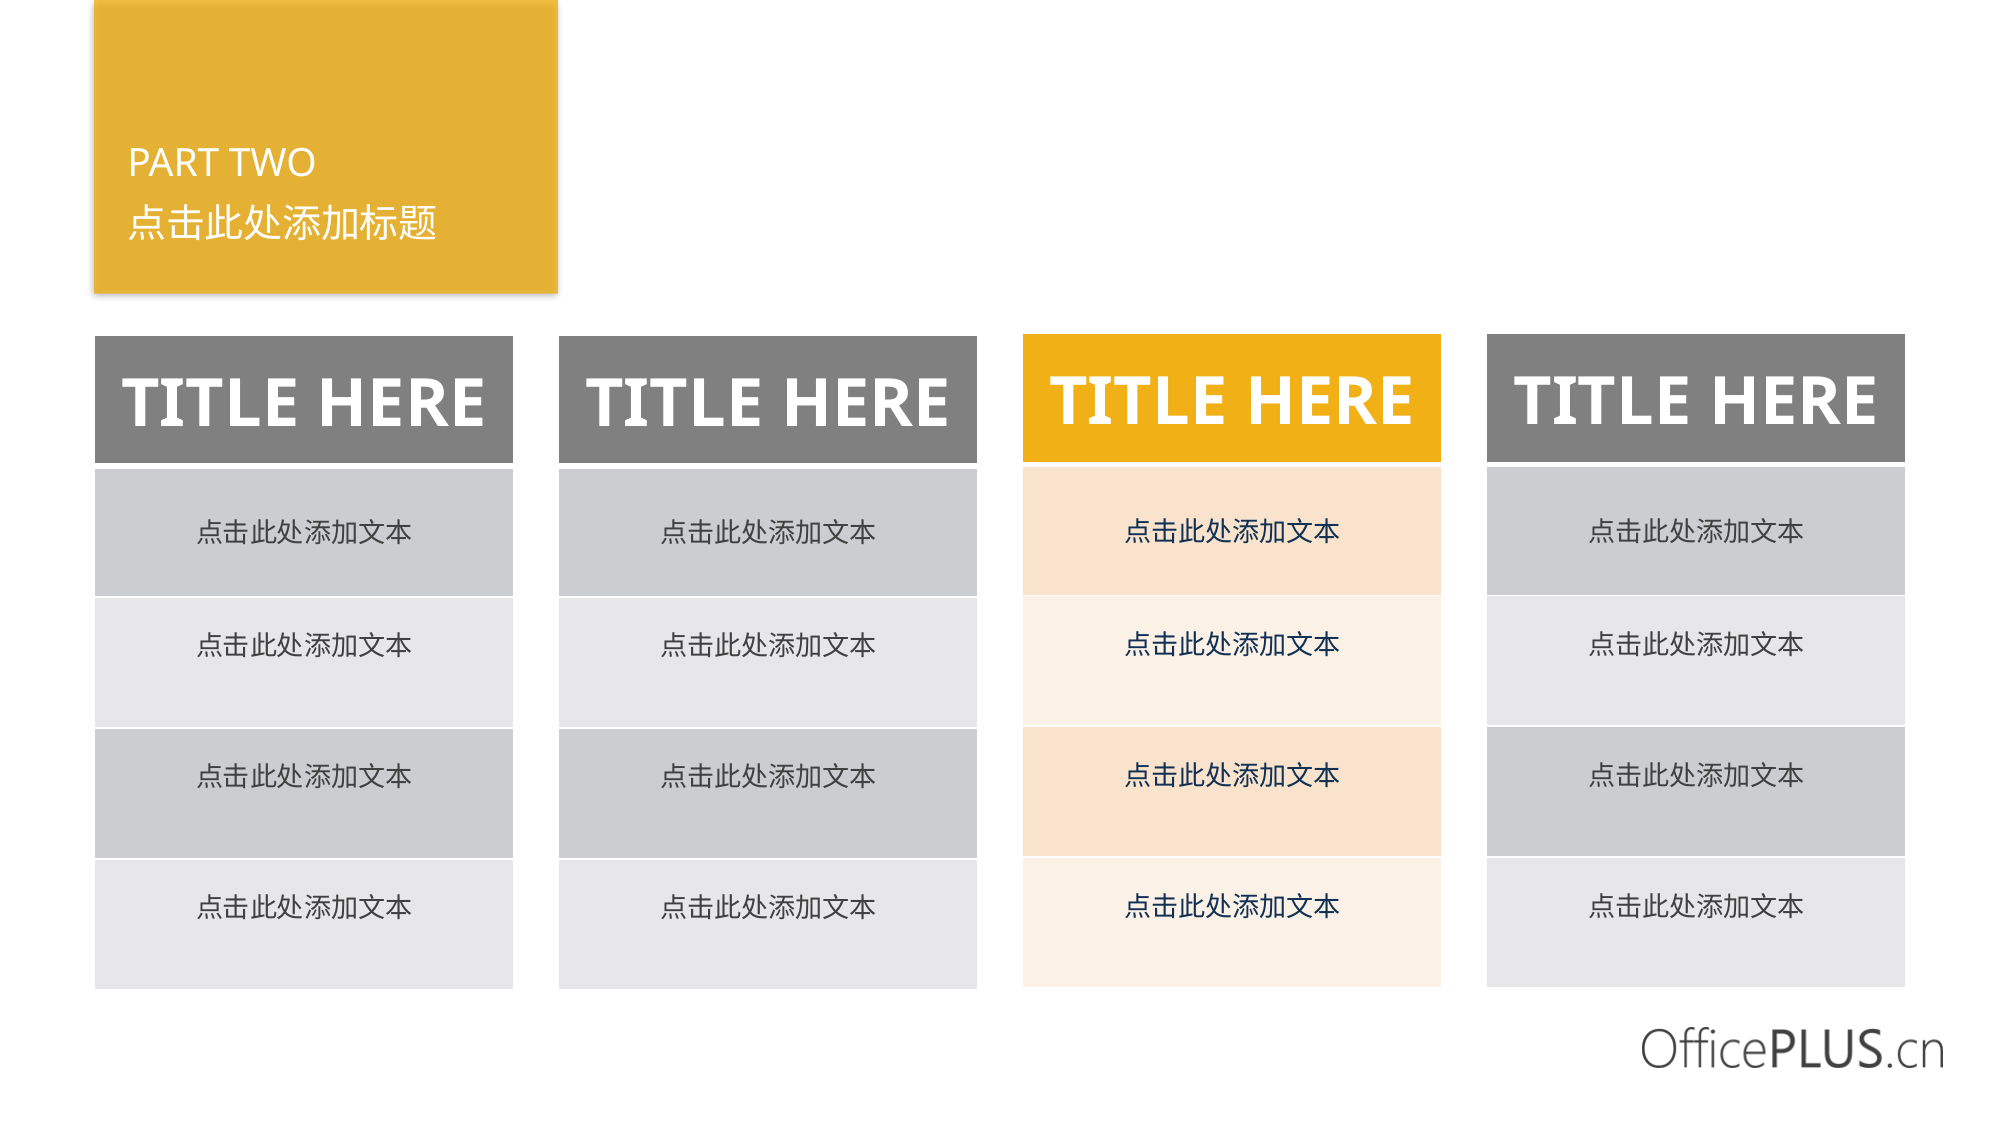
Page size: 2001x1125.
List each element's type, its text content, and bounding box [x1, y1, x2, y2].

table_cell 点击此处添加文本 [559, 598, 977, 727]
table_cell 点击此处添加文本 [1023, 467, 1441, 595]
table_header TITLE HERE [95, 336, 513, 463]
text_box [93, 0, 559, 295]
table_cell 点击此处添加文本 [559, 860, 977, 989]
table_cell 点击此处添加文本 [1487, 467, 1905, 595]
table_cell 点击此处添加文本 [1487, 596, 1905, 725]
table_cell 点击此处添加文本 [95, 860, 513, 989]
table_header TITLE HERE [559, 336, 977, 463]
table_cell 点击此处添加文本 [95, 729, 513, 858]
table_cell 点击此处添加文本 [95, 598, 513, 727]
table_cell 点击此处添加文本 [559, 469, 977, 596]
table_cell 点击此处添加文本 [1023, 858, 1441, 987]
table_header TITLE HERE [1023, 334, 1441, 462]
table_cell 点击此处添加文本 [1023, 727, 1441, 856]
table_cell 点击此处添加文本 [1023, 596, 1441, 725]
table_cell 点击此处添加文本 [95, 469, 513, 596]
table_header TITLE HERE [1487, 334, 1905, 462]
table_cell 点击此处添加文本 [559, 729, 977, 858]
picture [1642, 1027, 1944, 1068]
table_cell 点击此处添加文本 [1487, 858, 1905, 987]
table_cell 点击此处添加文本 [1487, 727, 1905, 856]
